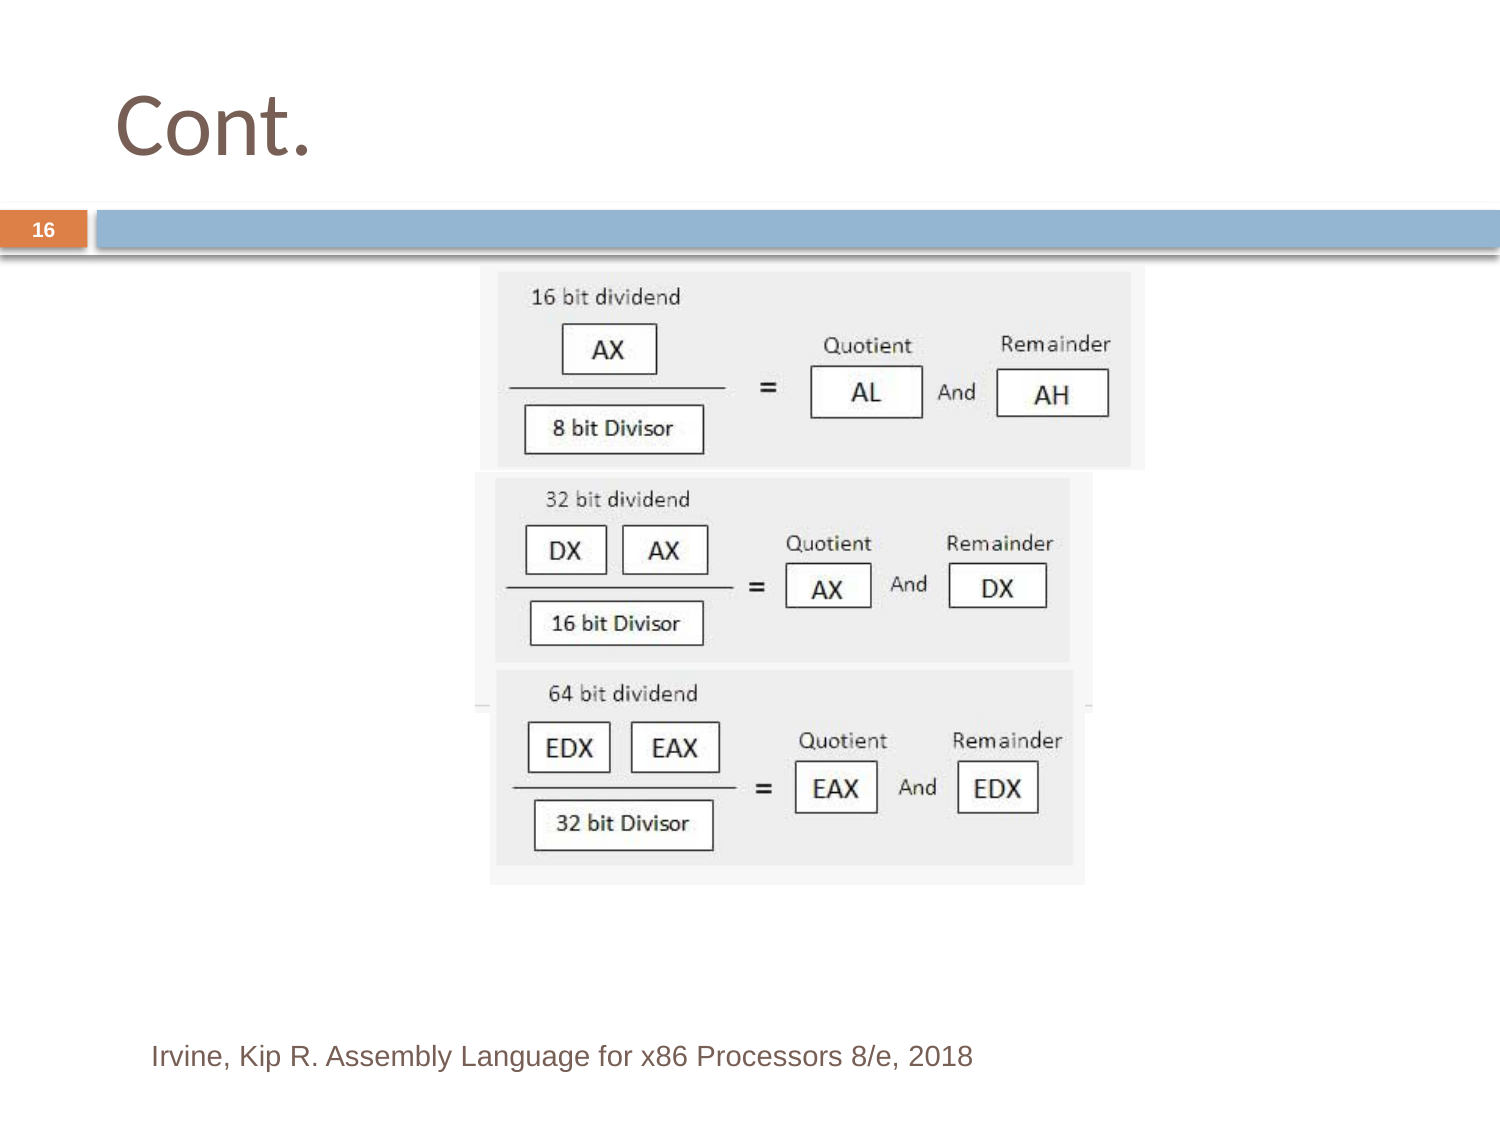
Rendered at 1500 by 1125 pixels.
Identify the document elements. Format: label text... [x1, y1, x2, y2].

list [474, 472, 1093, 713]
slide_number 16 [0, 208, 88, 249]
picture [479, 264, 1146, 471]
picture [489, 667, 1086, 886]
footer Irvine, Kip R. Assembly Language for x86 Processors 8/e, 2018 [99, 1024, 990, 1085]
title Cont. [100, 37, 1438, 200]
